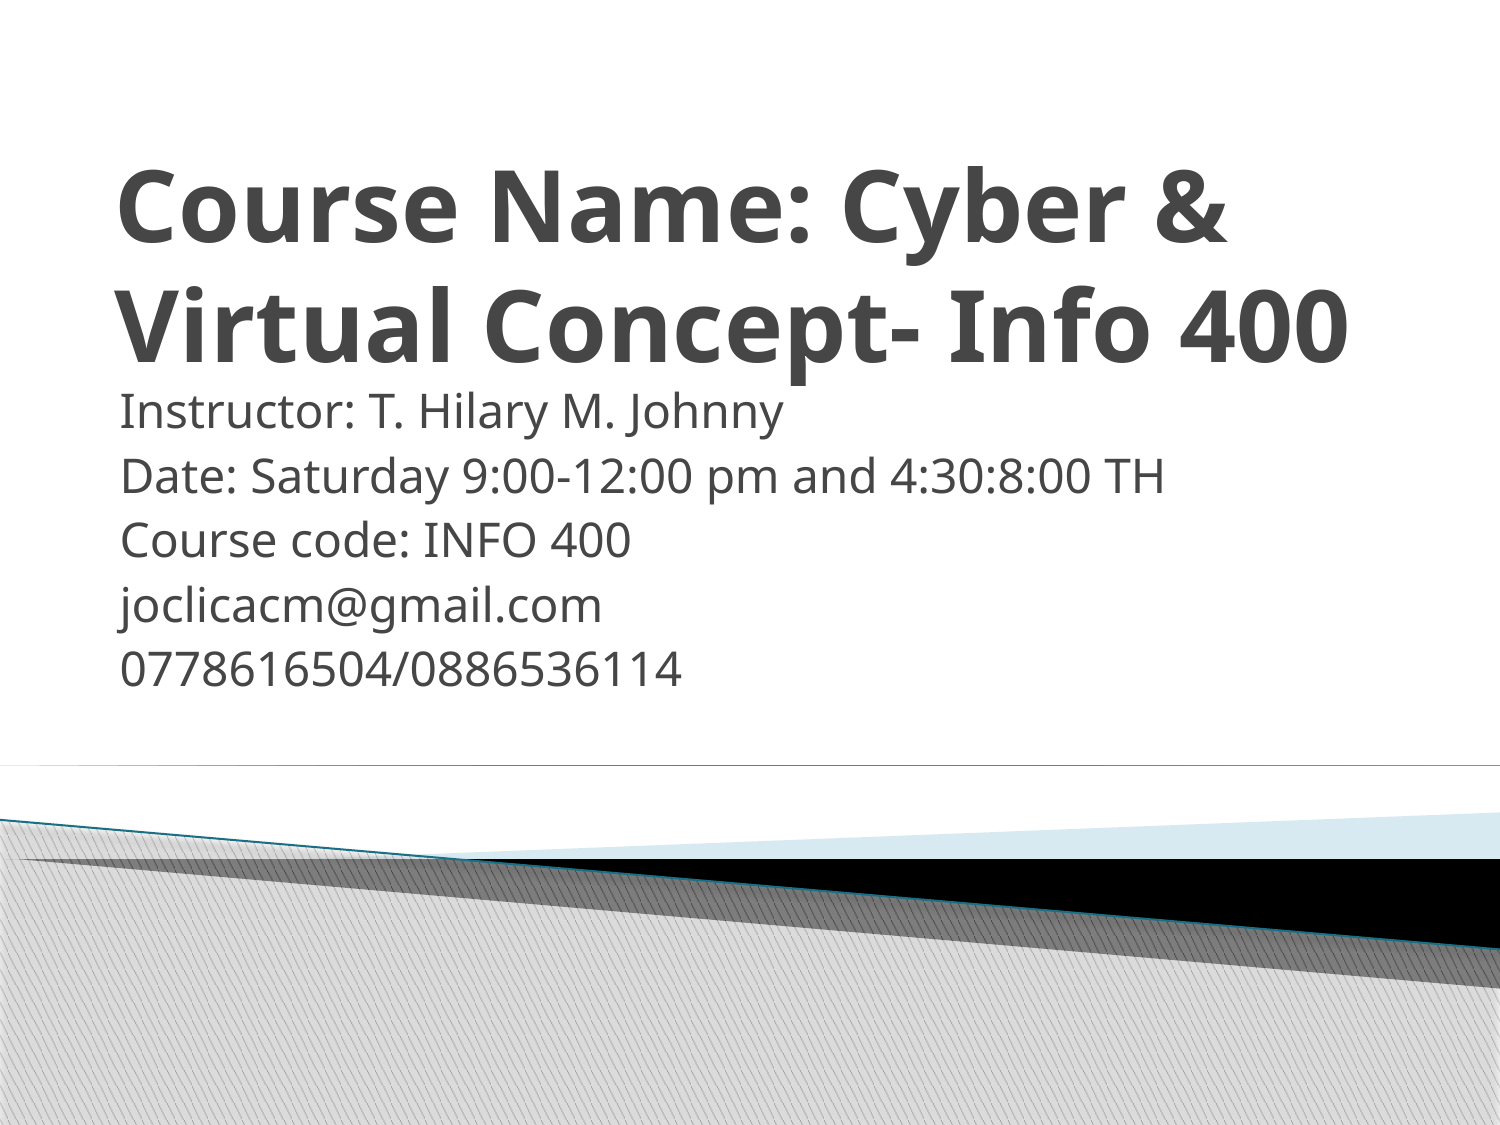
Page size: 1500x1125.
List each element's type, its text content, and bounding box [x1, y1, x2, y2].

subtitle Instructor: T. Hilary M. Johnny Date: Saturday 9:00-12:00 pm and 4:30:8:00 TH Course code: INFO 400 joclicacm@gmail.com 0778616504/0886536114 [112, 373, 1388, 705]
title Course Name: Cyber & Virtual Concept- Info 400 [100, 90, 1376, 391]
picture [5, 859, 1500, 989]
